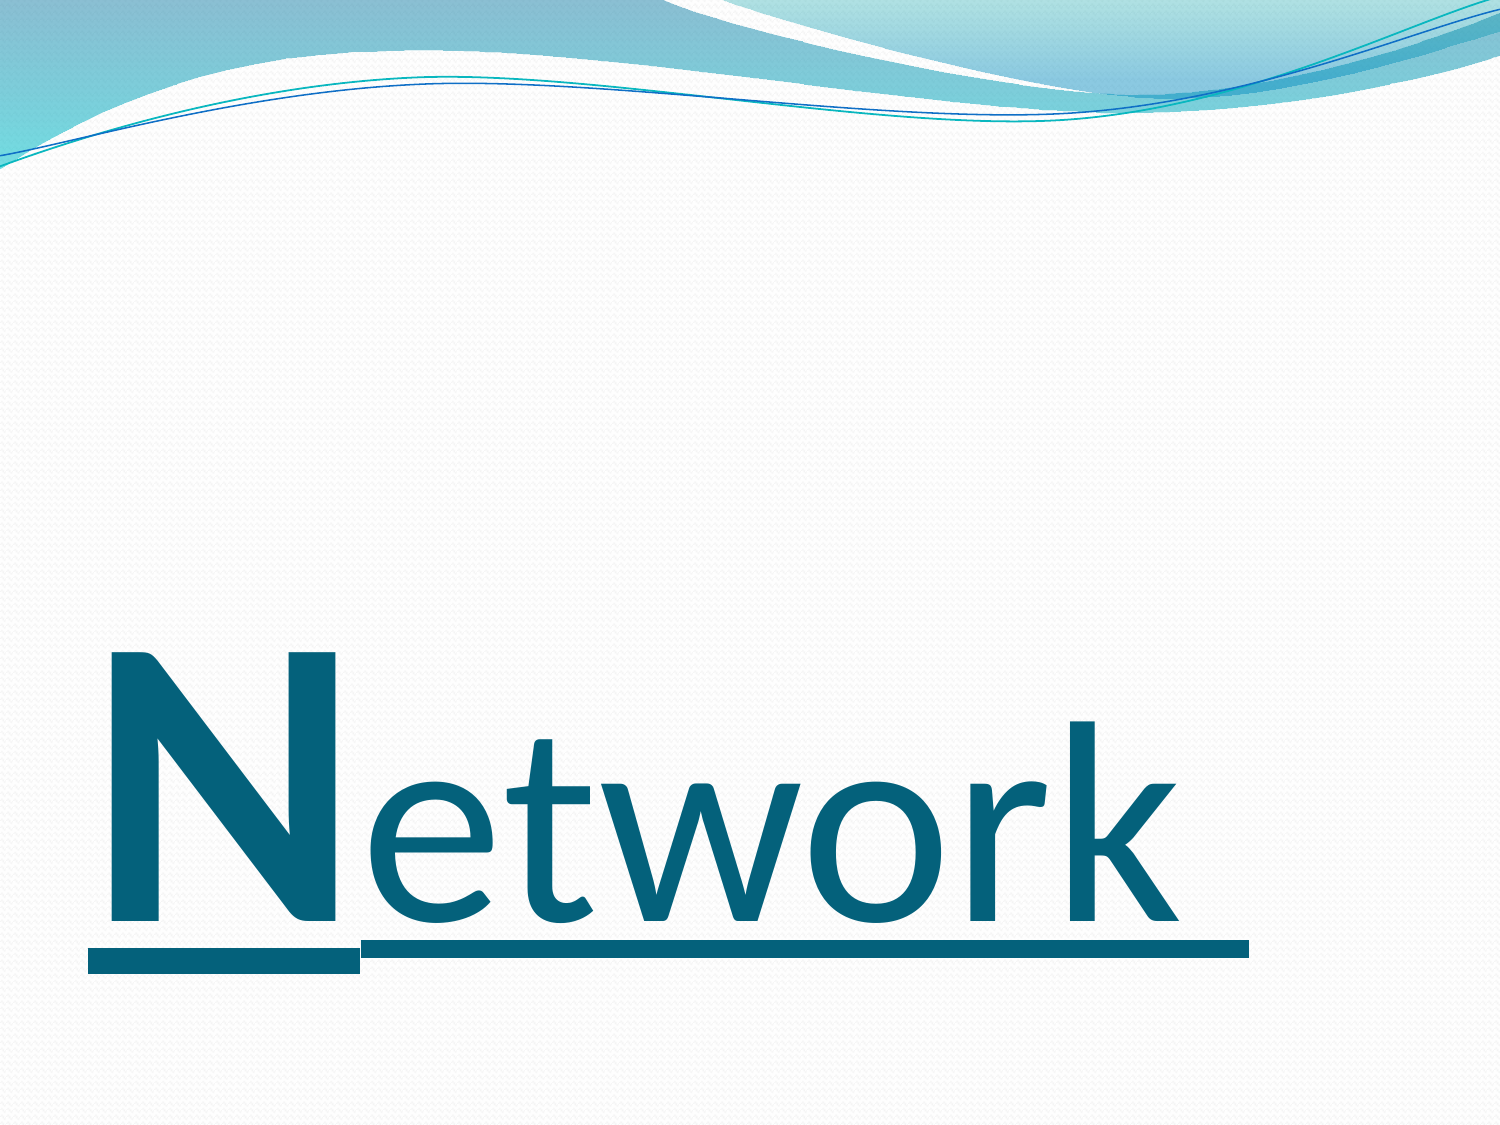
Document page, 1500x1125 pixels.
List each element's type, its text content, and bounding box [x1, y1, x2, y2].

title Network [87, 774, 1338, 1005]
